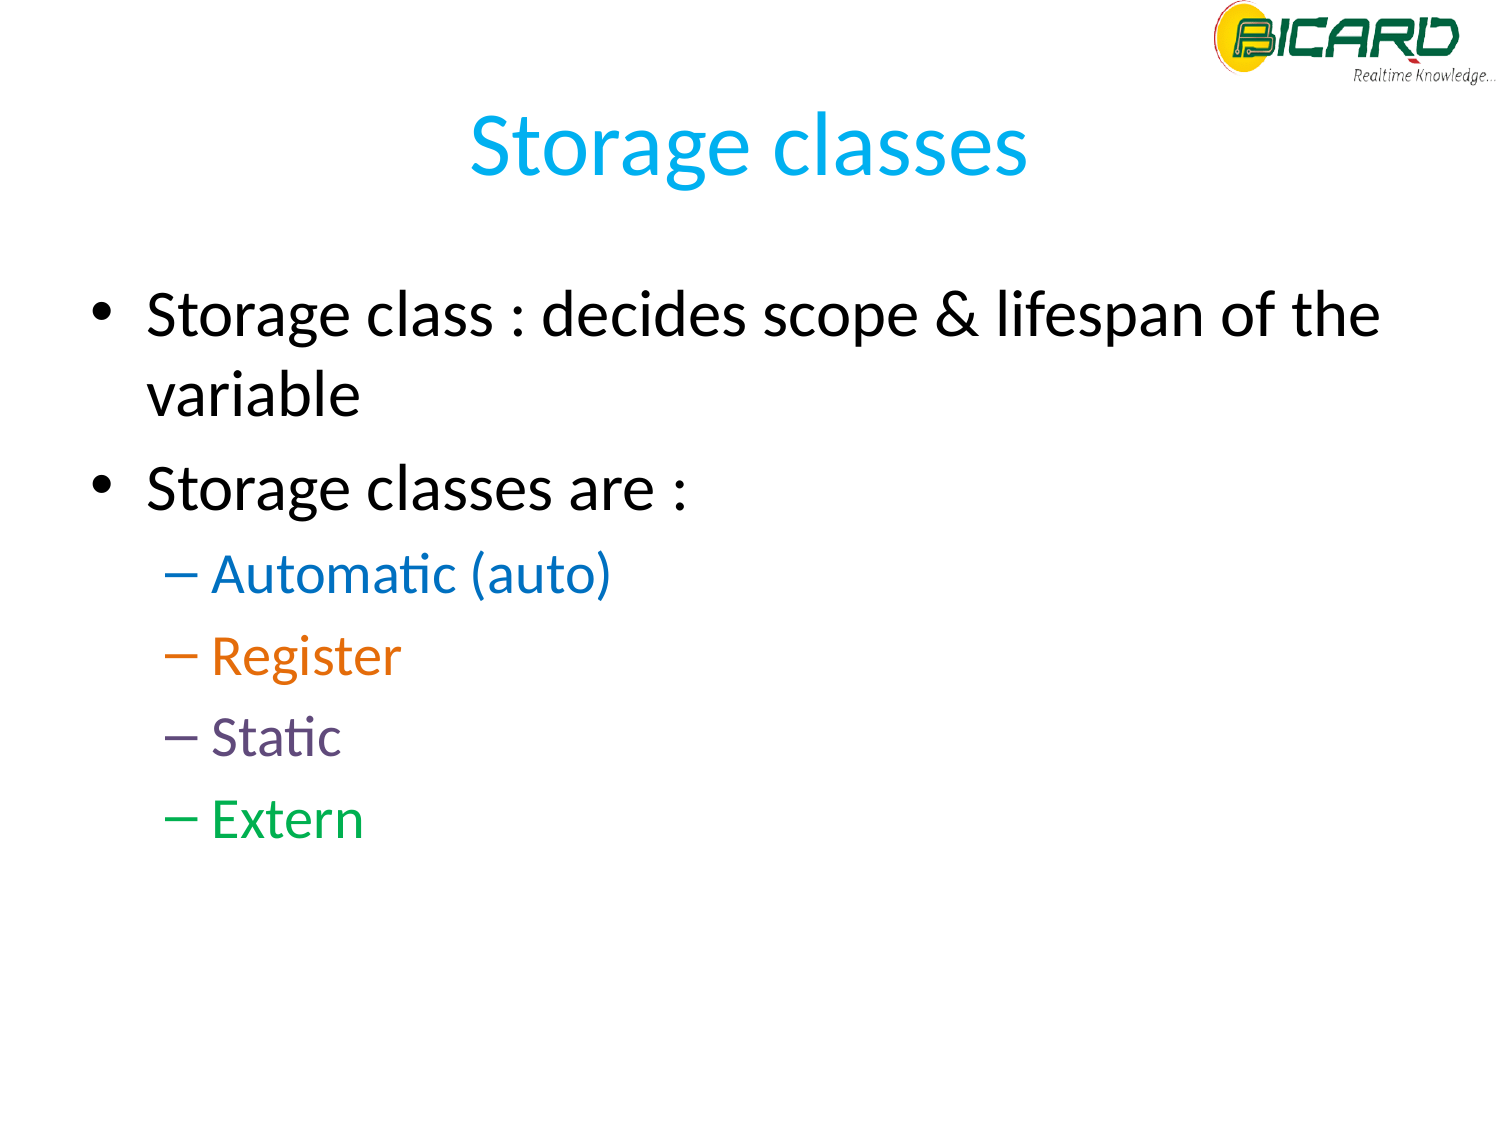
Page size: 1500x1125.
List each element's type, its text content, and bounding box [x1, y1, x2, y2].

picture [1212, 0, 1500, 88]
title Storage classes [75, 45, 1425, 233]
list Storage class : decides scope & lifespan of the variable Storage classes are : Automatic (auto) Register Static Extern [75, 262, 1425, 1005]
